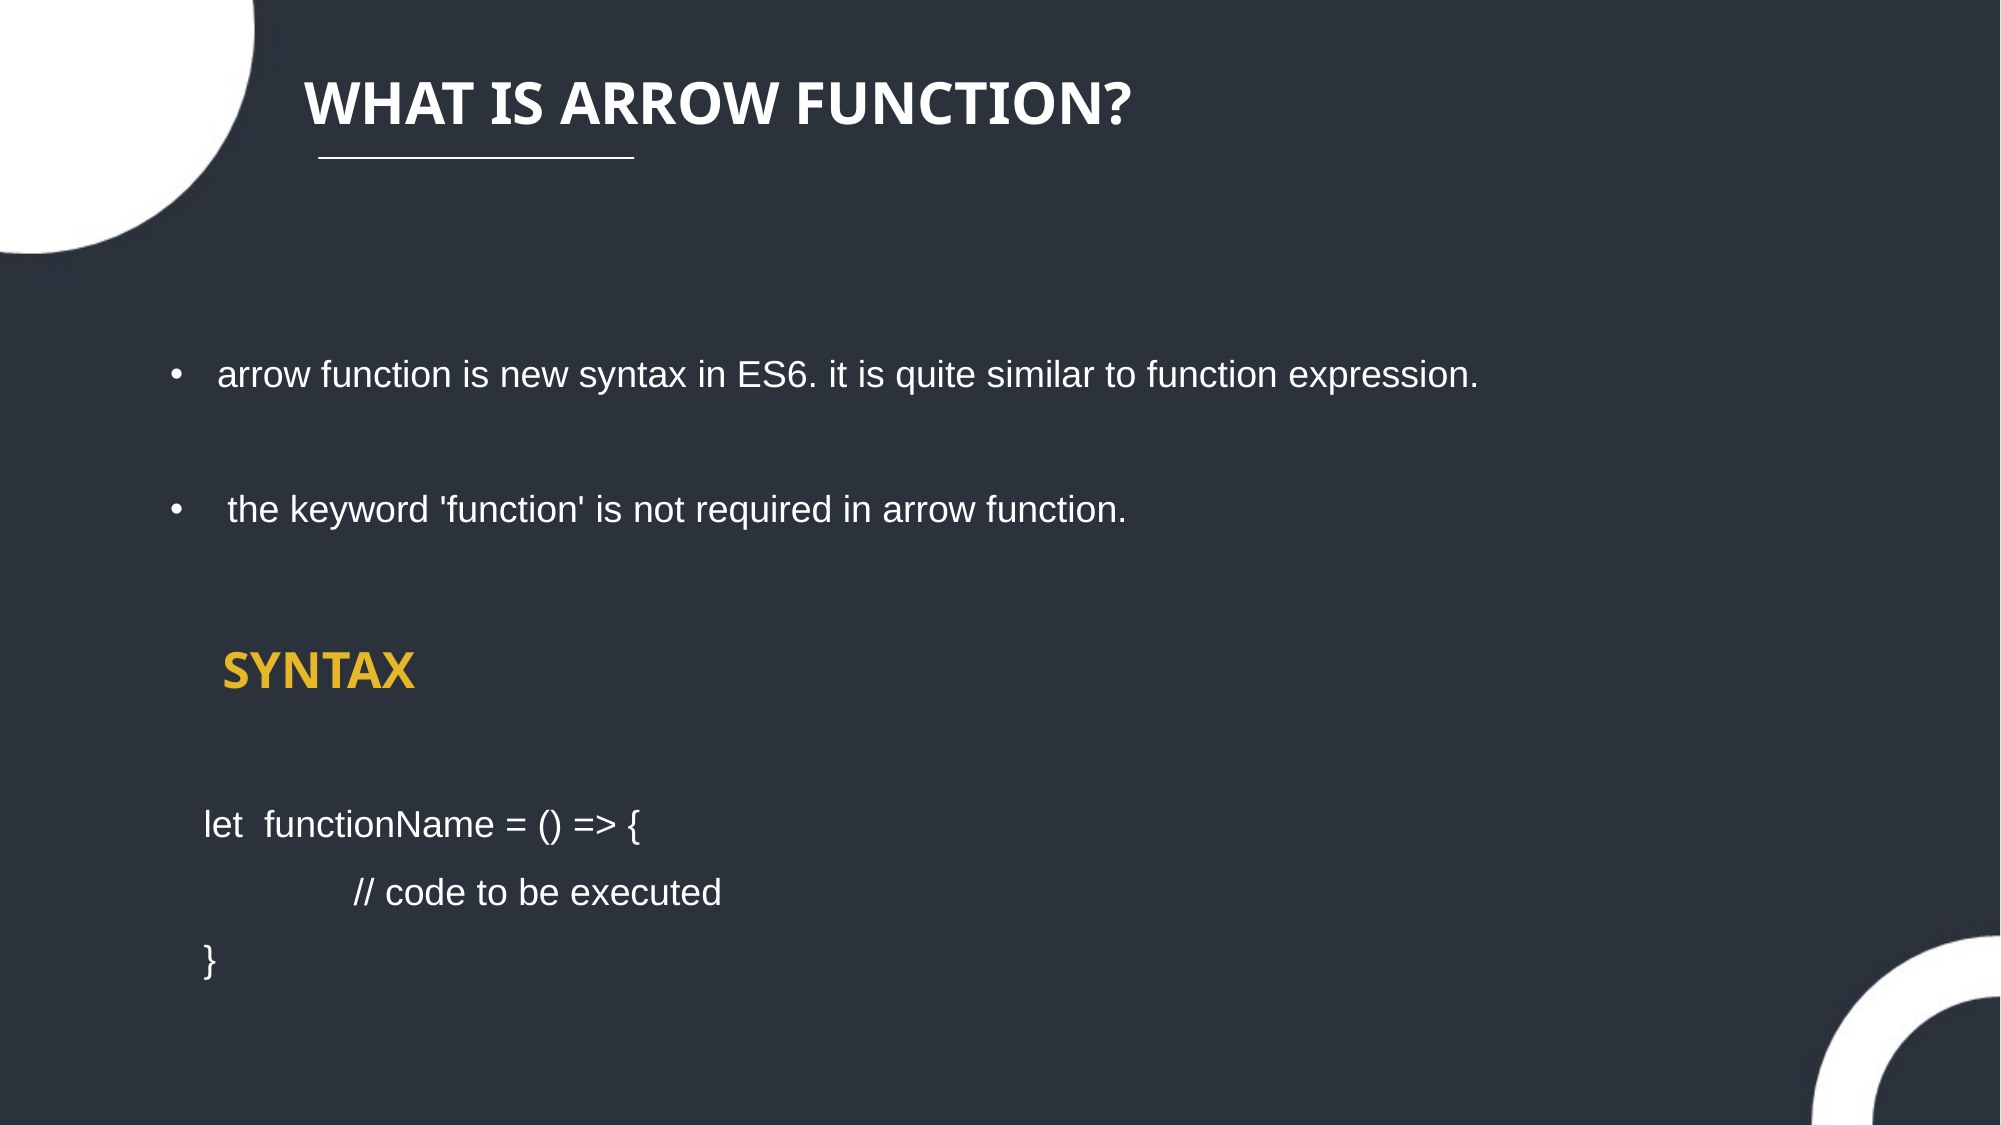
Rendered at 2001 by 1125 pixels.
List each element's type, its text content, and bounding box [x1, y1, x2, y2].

text_box arrow function is new syntax in ES6. it is quite similar to function expression. the keyword 'function' is not required in arrow function. [155, 320, 1619, 538]
picture [0, 0, 2001, 1125]
text_box SYNTAX [207, 631, 430, 707]
text_box WHAT IS ARROW FUNCTION? [289, 59, 1987, 144]
text_box let functionName = () => { // code to be executed } [188, 770, 1189, 988]
